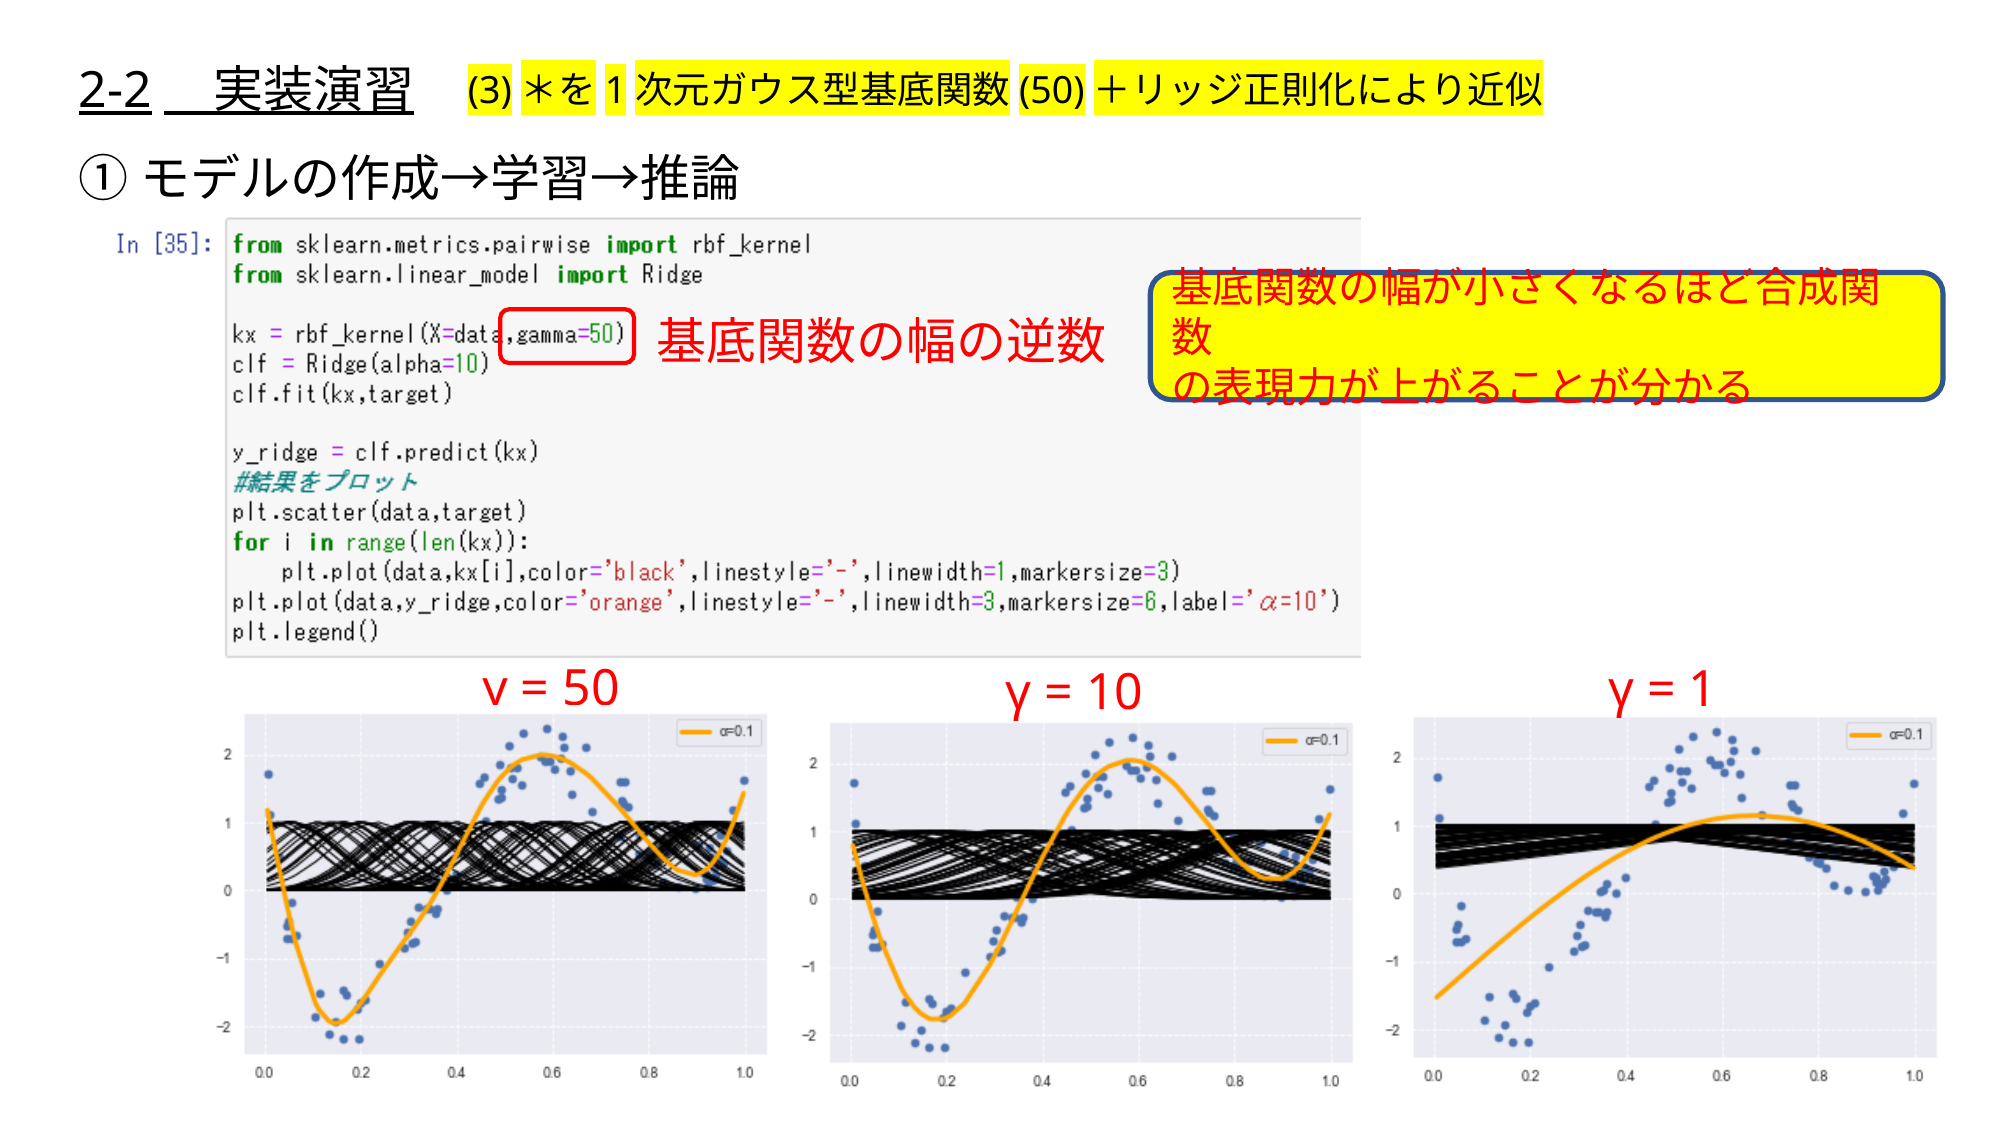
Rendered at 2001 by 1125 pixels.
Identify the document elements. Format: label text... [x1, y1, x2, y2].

text_box 基底関数の幅が小さくなるほど合成関数 の表現力が上がることが分かる [1361, 271, 1945, 401]
text_box 2-2 実装演習 [64, 49, 429, 125]
text_box ①モデルの作成→学習→推論 [63, 139, 755, 215]
text_box γ = 10 [991, 667, 1159, 717]
picture [99, 211, 1361, 667]
picture [1381, 716, 1945, 1097]
picture [204, 705, 772, 1100]
text_box γ = 1 [1593, 648, 1733, 716]
picture [788, 717, 1361, 1110]
text_box γ = 50 [467, 667, 635, 705]
text_box (3)＊を1次元ガウス型基底関数(50)＋リッジ正則化により近似 [453, 36, 1574, 119]
